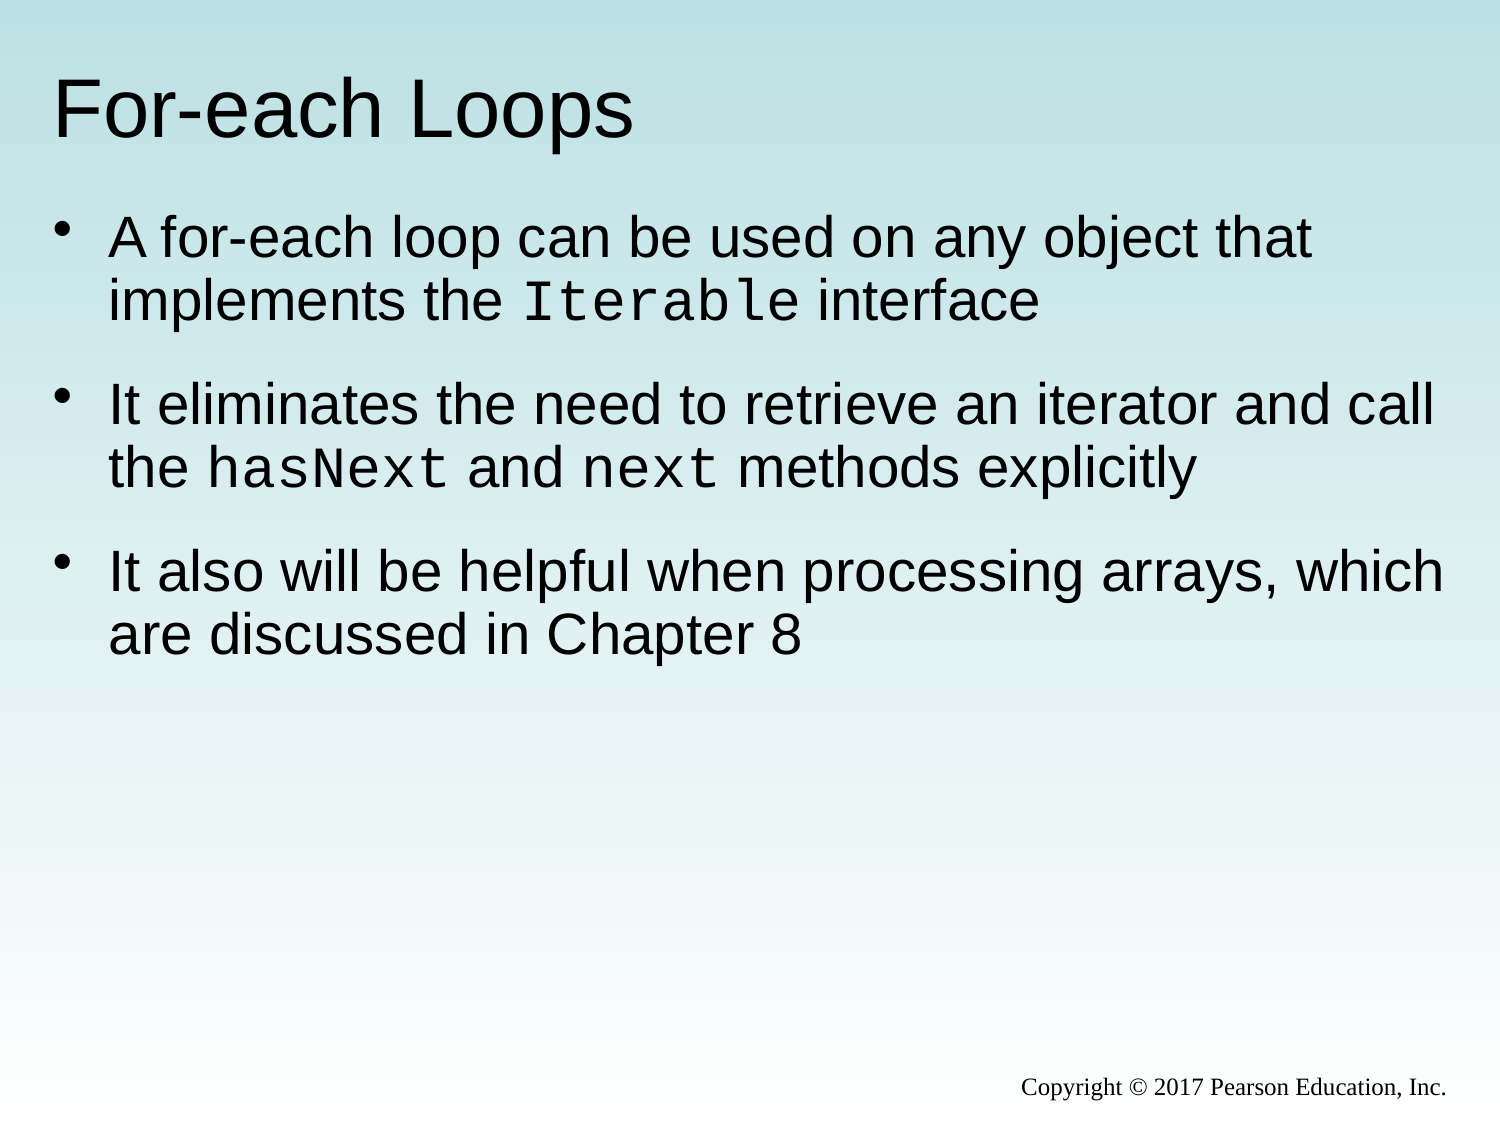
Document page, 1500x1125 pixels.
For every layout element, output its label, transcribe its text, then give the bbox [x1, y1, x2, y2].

list A for-each loop can be used on any object that implements the Iterable interface It eliminates the need to retrieve an iterator and call the hasNext and next methods explicitly It also will be helpful when processing arrays, which are discussed in Chapter 8 [37, 200, 1463, 900]
title For-each Loops [37, 45, 1463, 163]
footer Copyright © 2017 Pearson Education, Inc. [549, 1062, 1463, 1114]
